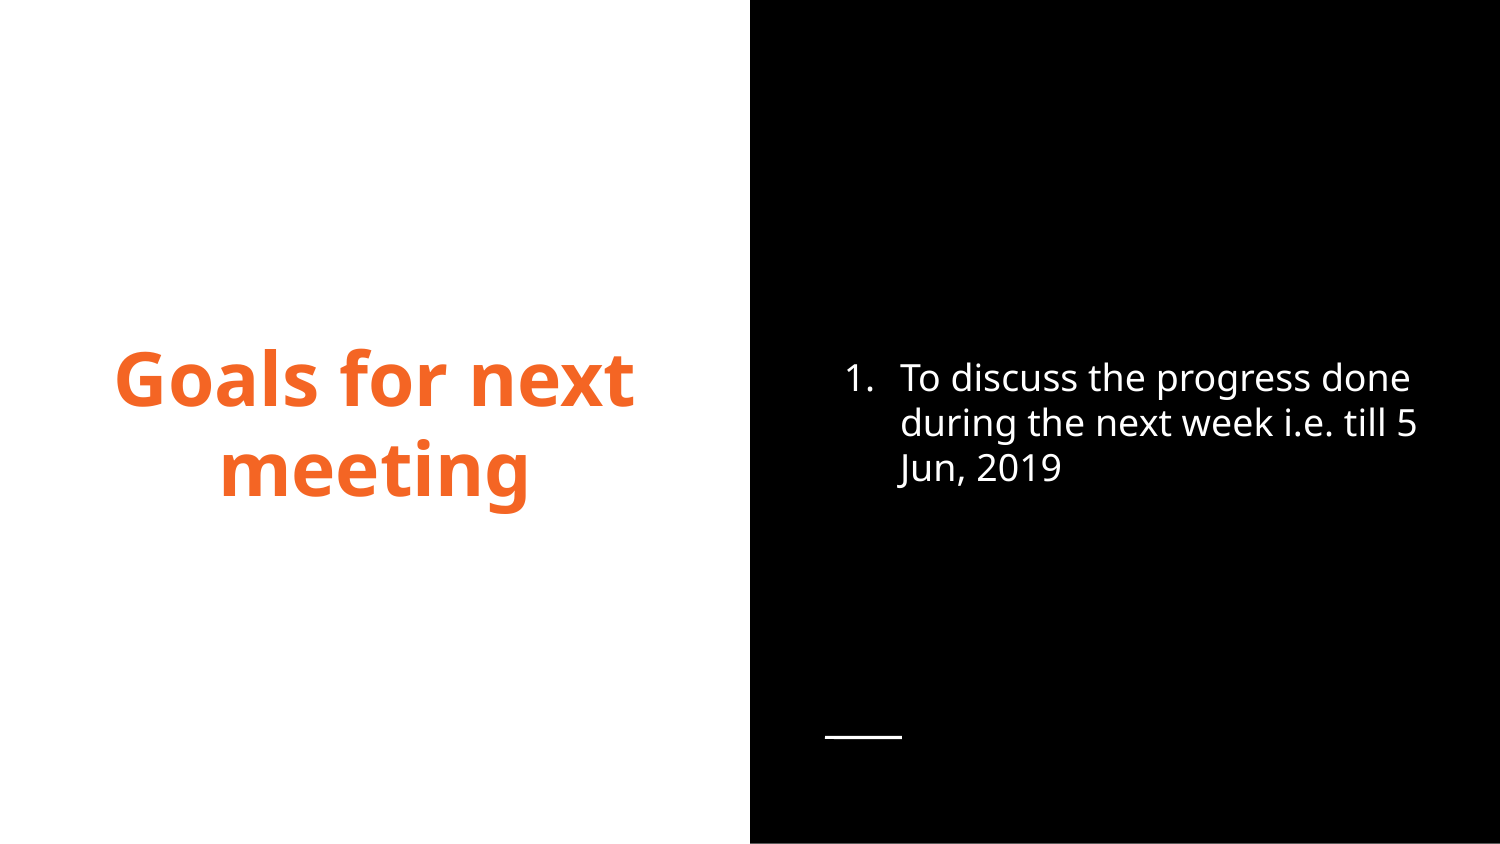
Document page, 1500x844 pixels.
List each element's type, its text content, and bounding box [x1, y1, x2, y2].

text_box Goals for next meeting [43, 313, 708, 530]
text_box To discuss the progress done during the next week i.e. till 5 Jun, 2019 [810, 118, 1440, 725]
